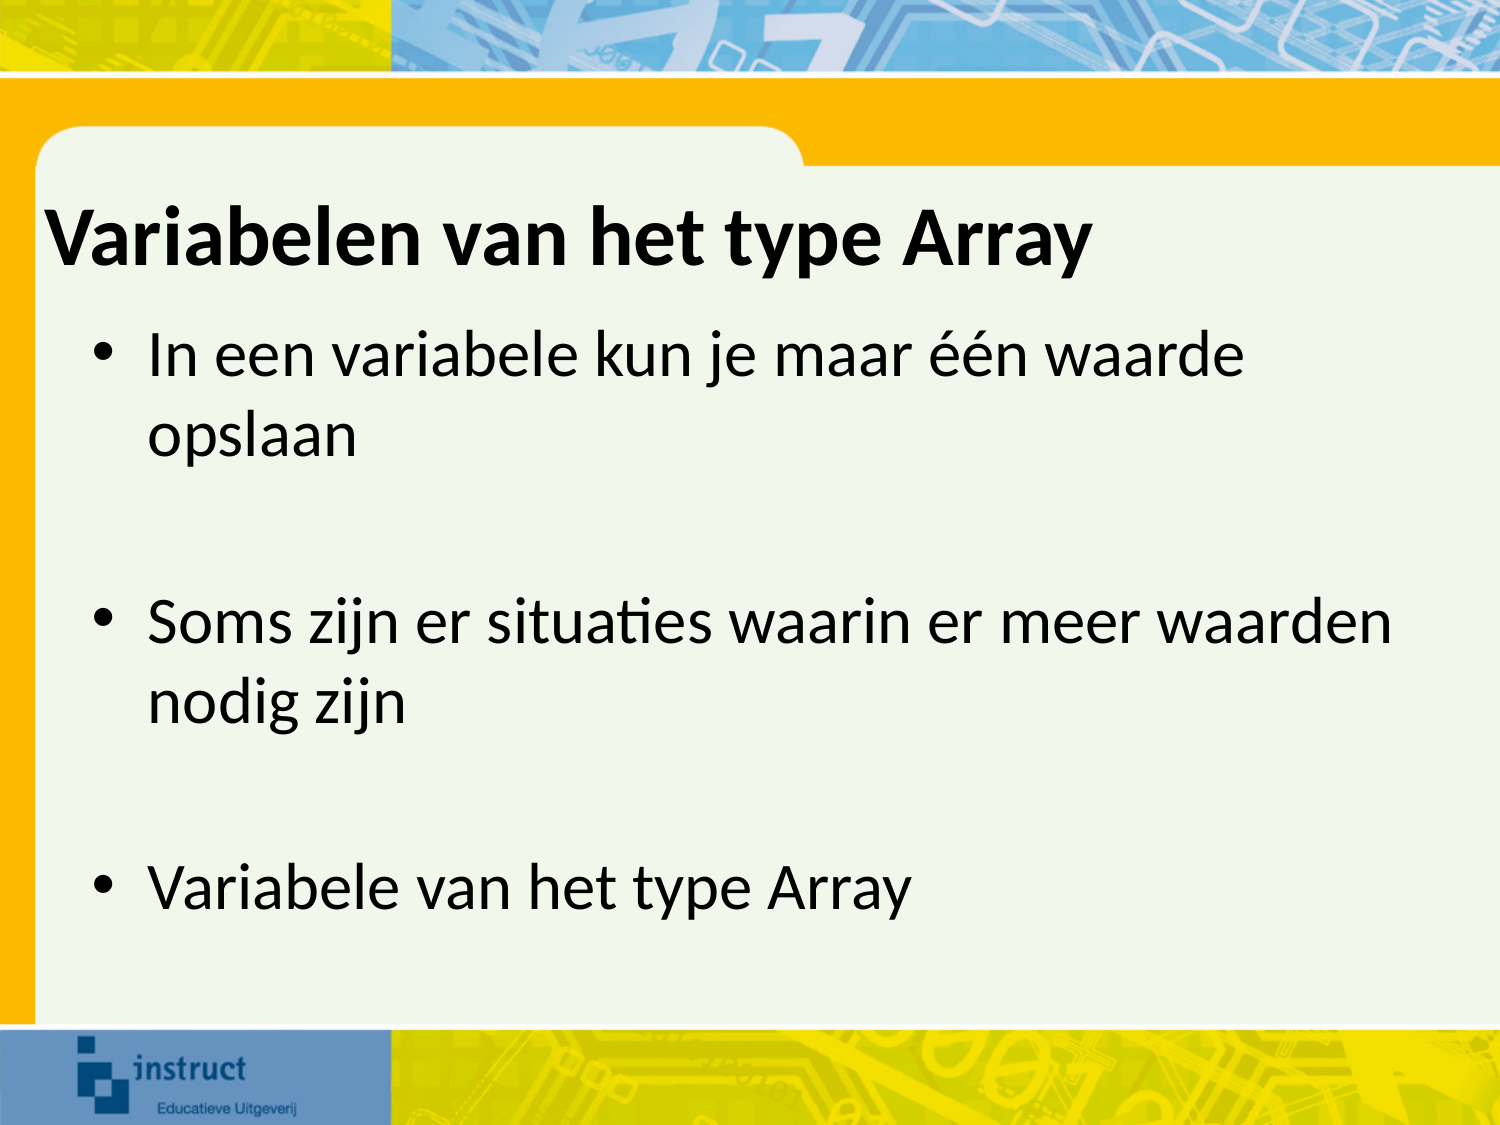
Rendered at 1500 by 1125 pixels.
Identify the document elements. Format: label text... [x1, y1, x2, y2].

picture [0, 0, 1500, 1125]
title Variabelen van het type Array [29, 172, 1471, 291]
list In een variabele kun je maar één waarde opslaan Soms zijn er situaties waarin er meer waarden nodig zijn Variabele van het type Array [76, 302, 1425, 1005]
